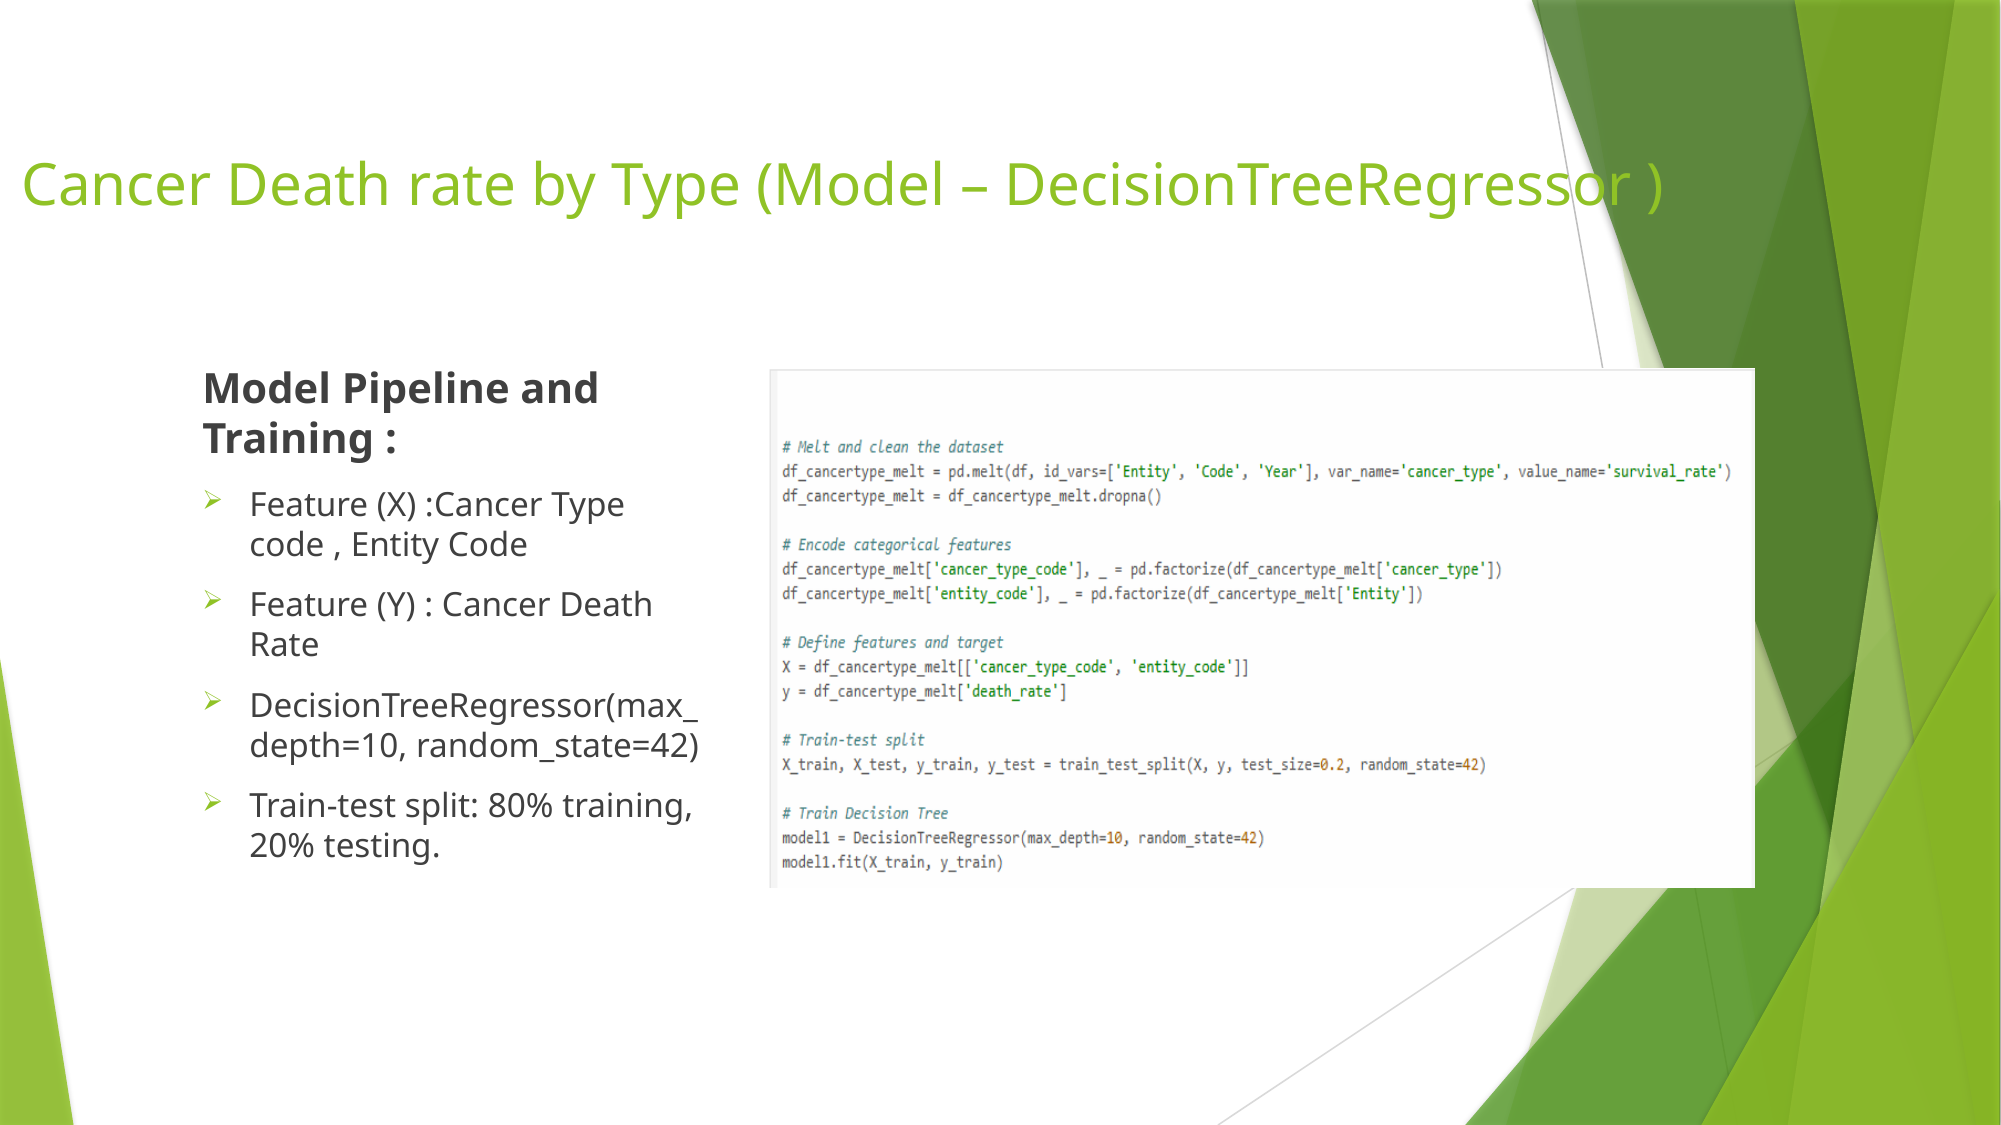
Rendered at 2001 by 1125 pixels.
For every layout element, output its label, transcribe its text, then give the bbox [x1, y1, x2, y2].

list Model Pipeline and Training : Feature (X) :Cancer Type code , Entity Code Feature (Y) : Cancer Death Rate DecisionTreeRegressor(max_depth=10, random_state=42) Train-test split: 80% training, 20% testing. [112, 354, 723, 939]
picture [762, 367, 1756, 889]
title Cancer Death rate by Type (Model – DecisionTreeRegressor ) [6, 78, 1705, 295]
